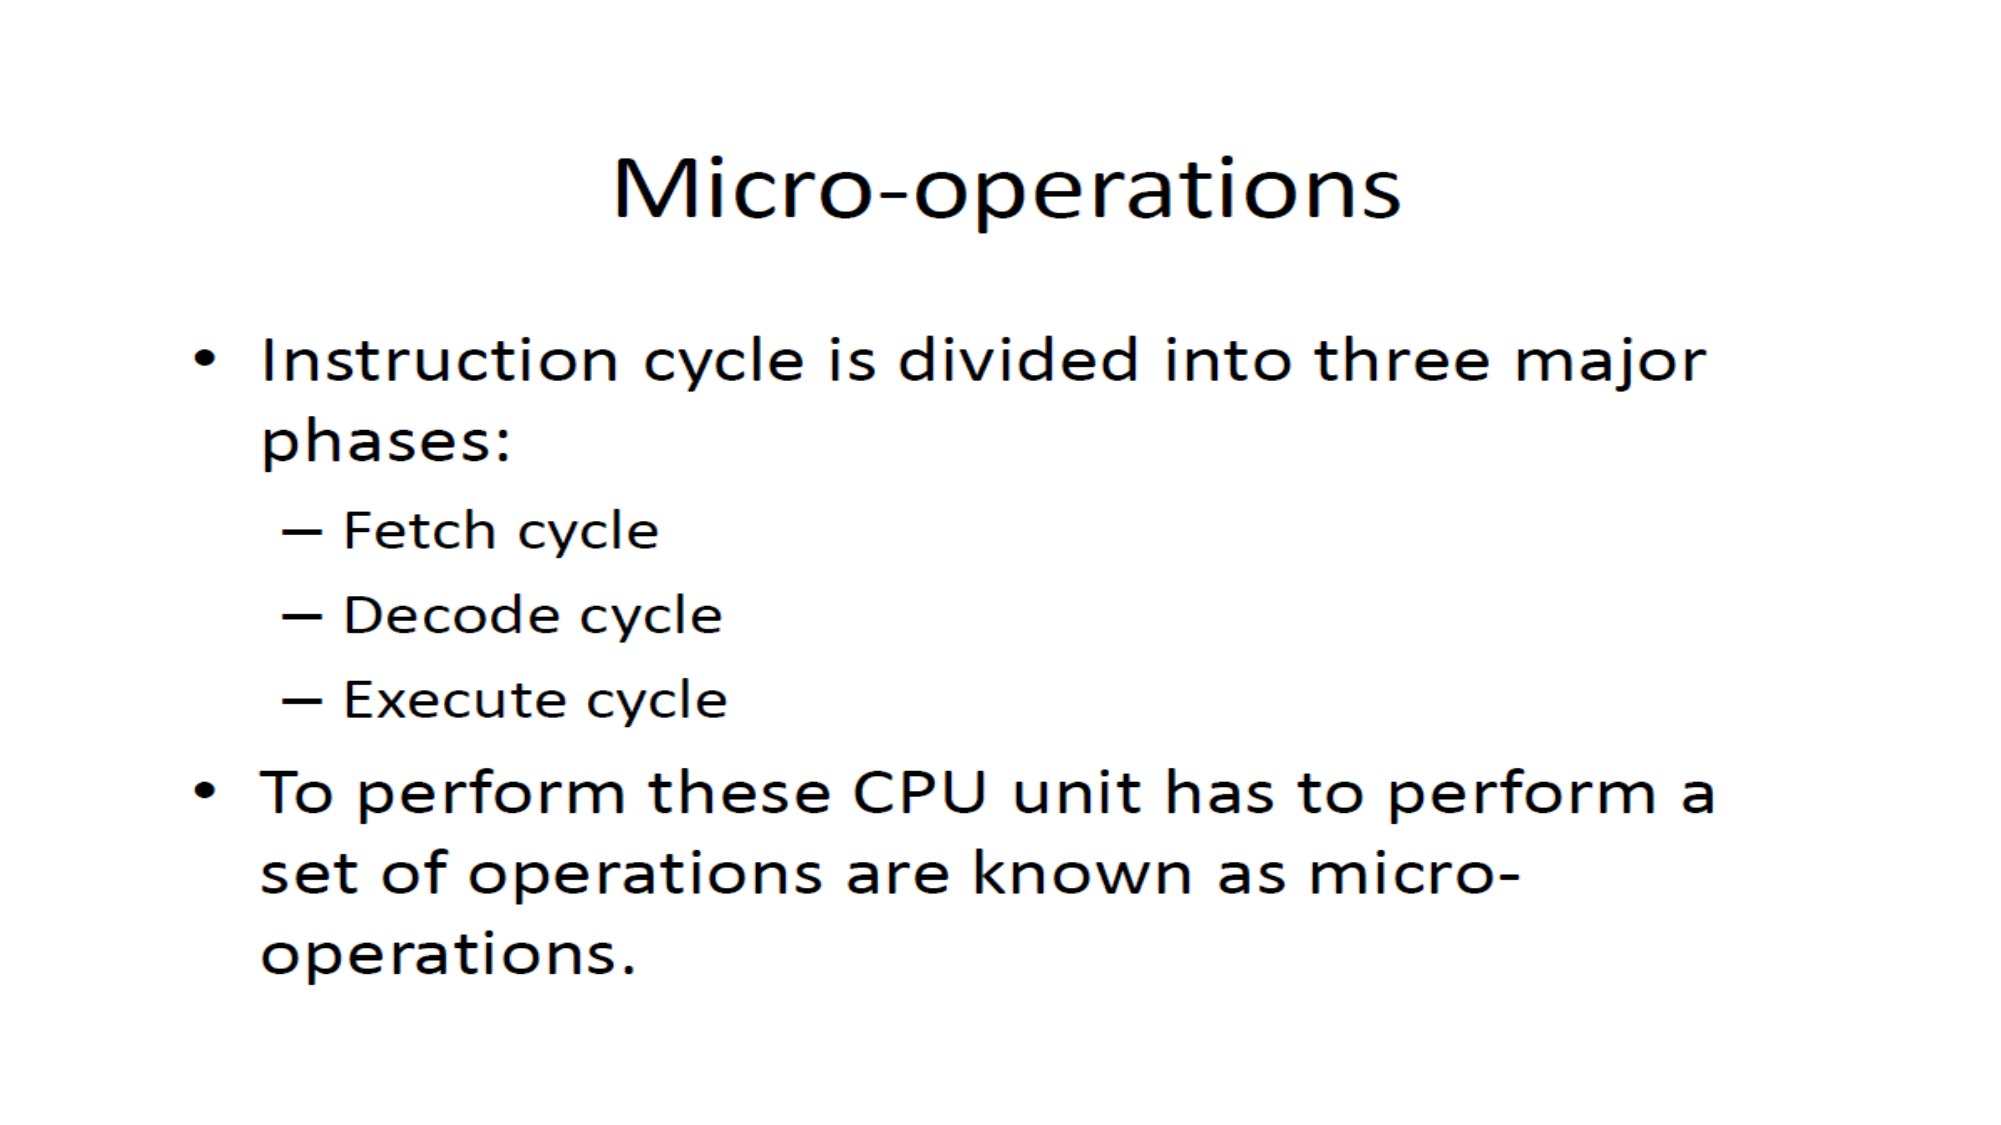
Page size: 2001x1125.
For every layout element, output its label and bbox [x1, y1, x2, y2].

picture [162, 104, 1872, 1022]
